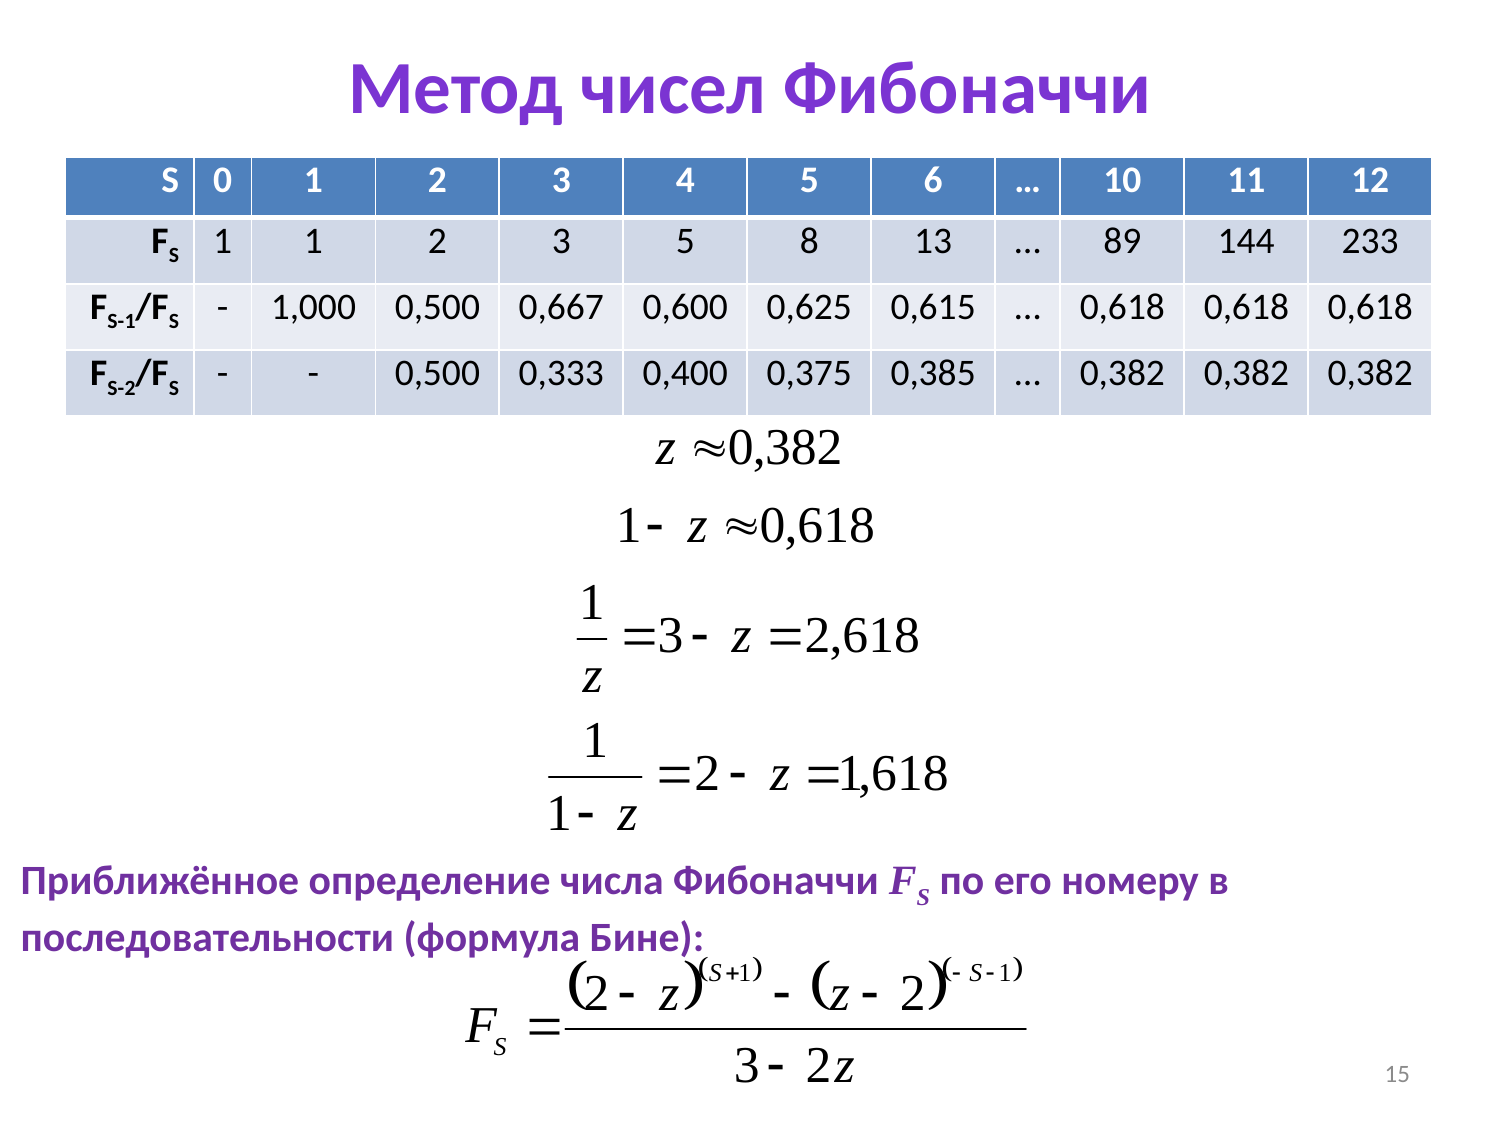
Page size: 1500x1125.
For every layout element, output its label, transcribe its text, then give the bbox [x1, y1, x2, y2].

table_header … [996, 158, 1059, 215]
table_cell … [996, 220, 1059, 283]
table_cell 5 [624, 220, 746, 283]
table_header 5 [748, 158, 870, 215]
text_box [541, 420, 955, 839]
table_cell 0,618 [1185, 285, 1307, 349]
table_header 6 [872, 158, 994, 215]
table_cell 0,385 [872, 351, 994, 415]
table_cell 8 [748, 220, 870, 283]
table_header 3 [500, 158, 622, 215]
table_cell - [252, 351, 375, 415]
table_cell 3 [500, 220, 622, 283]
table_header 1 [252, 158, 375, 215]
table_header 2 [376, 158, 498, 215]
table_cell 1,000 [252, 285, 375, 349]
table_header 11 [1185, 158, 1307, 215]
table_cell 0,600 [624, 285, 746, 349]
table_cell 0,500 [376, 285, 498, 349]
table_header 0 [195, 158, 251, 215]
table_cell 0,500 [376, 351, 498, 415]
table_header 10 [1061, 158, 1183, 215]
table_cell 0,618 [1309, 285, 1431, 349]
table_header 12 [1309, 158, 1431, 215]
table_cell 13 [872, 220, 994, 283]
table_cell 233 [1309, 220, 1431, 283]
table_cell - [195, 285, 251, 349]
table_cell 144 [1185, 220, 1307, 283]
table_cell … [996, 351, 1059, 415]
slide_number 15 [1074, 1042, 1425, 1103]
table_cell 0,625 [748, 285, 870, 349]
table_cell 0,382 [1309, 351, 1431, 415]
table_header S [66, 158, 193, 215]
table_cell FS-2/FS [66, 351, 193, 415]
text_box Приближённое определение числа Фибоначчи FS по его номеру в последовательности (формула Бине): [5, 845, 1495, 968]
text_box Метод чисел Фибоначчи [0, 31, 1500, 137]
table_cell 0,375 [748, 351, 870, 415]
table_cell 0,667 [500, 285, 622, 349]
table_cell 0,400 [624, 351, 746, 415]
table_cell FS [66, 220, 193, 283]
table_cell FS-1/FS [66, 285, 193, 349]
table_cell - [195, 351, 251, 415]
table_cell 89 [1061, 220, 1183, 283]
table_cell 1 [195, 220, 251, 283]
table_cell 0,618 [1061, 285, 1183, 349]
table_cell 0,333 [500, 351, 622, 415]
table_cell … [996, 285, 1059, 349]
table_cell 2 [376, 220, 498, 283]
table_cell 0,615 [872, 285, 994, 349]
table_cell 0,382 [1061, 351, 1183, 415]
table_cell 0,382 [1185, 351, 1307, 415]
table_cell 1 [252, 220, 375, 283]
table_header 4 [624, 158, 746, 215]
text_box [456, 953, 1038, 1095]
